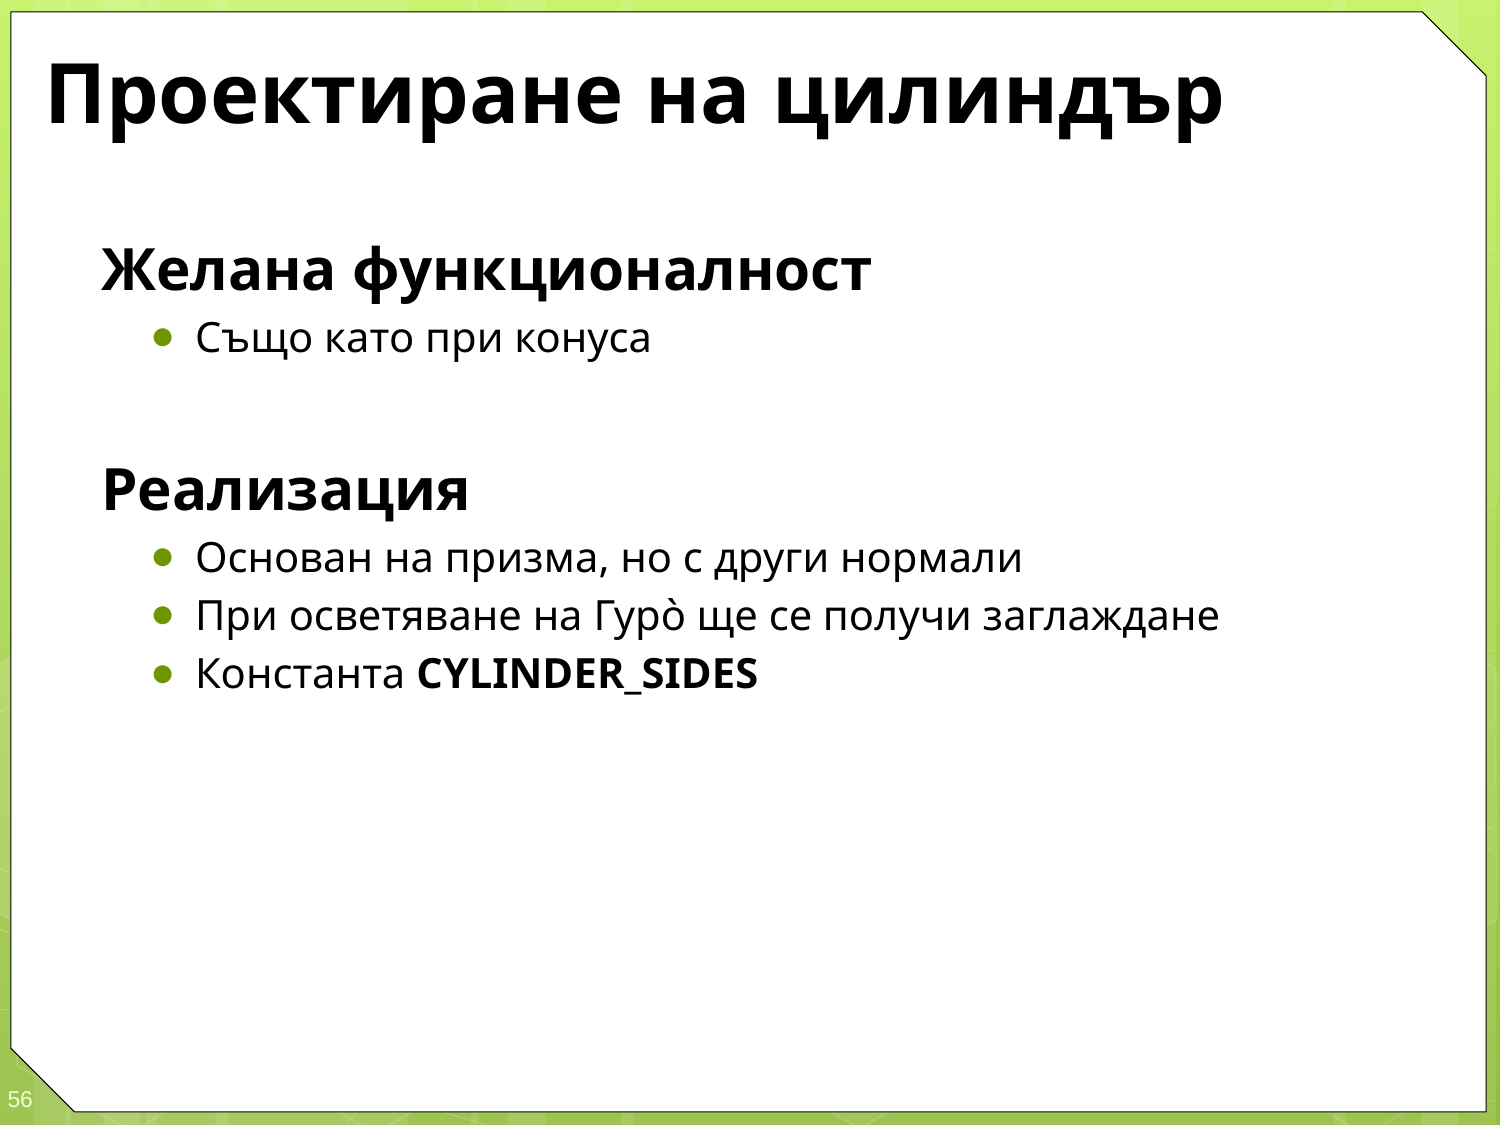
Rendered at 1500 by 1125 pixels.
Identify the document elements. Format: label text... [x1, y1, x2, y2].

list Желана функционалност Също като при конуса Реализация Основан на призма, но с други нормали При осветяване на Гурò ще се получи заглаждане Константа CYLINDER_SIDES [75, 224, 1488, 1113]
title Проектиране на цилиндър [29, 37, 1450, 144]
